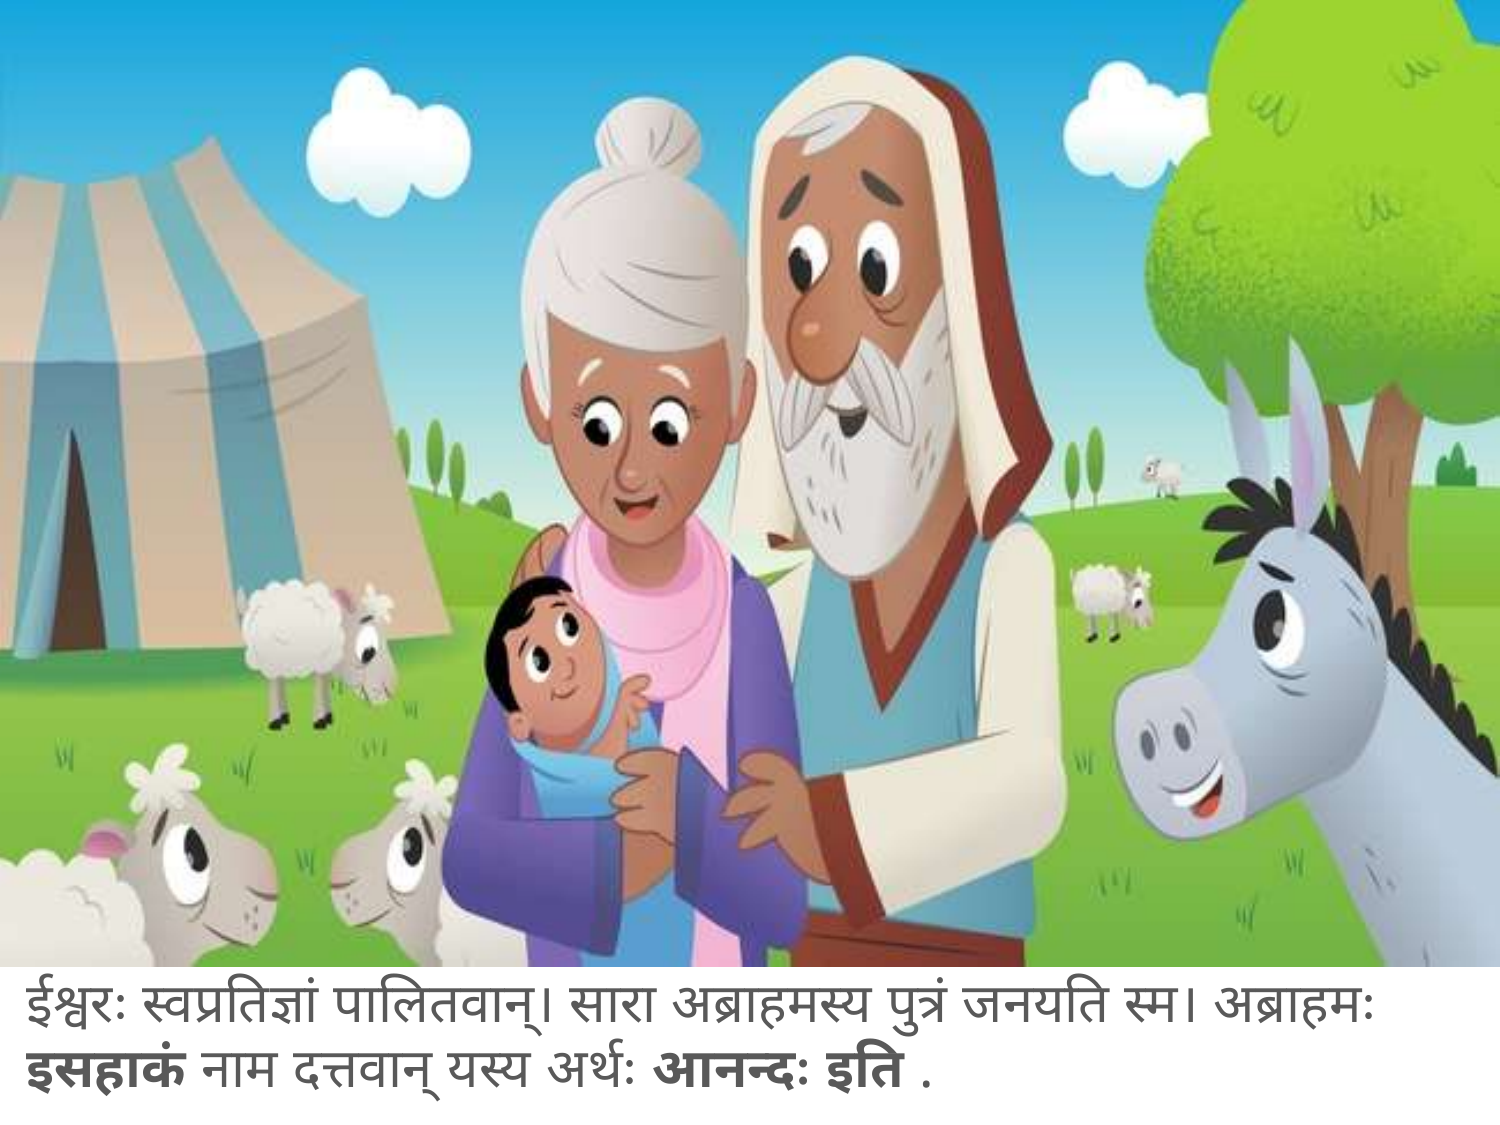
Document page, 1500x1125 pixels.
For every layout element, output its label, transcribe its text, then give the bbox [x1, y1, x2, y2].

picture [0, 0, 1500, 967]
text_box ईश्वरः स्वप्रतिज्ञां पालितवान्। सारा अब्राहमस्य पुत्रं जनयति स्म। अब्राहमः इसहाकं नाम दत्तवान् यस्य अर्थः आनन्दः इति . [11, 975, 1498, 1106]
